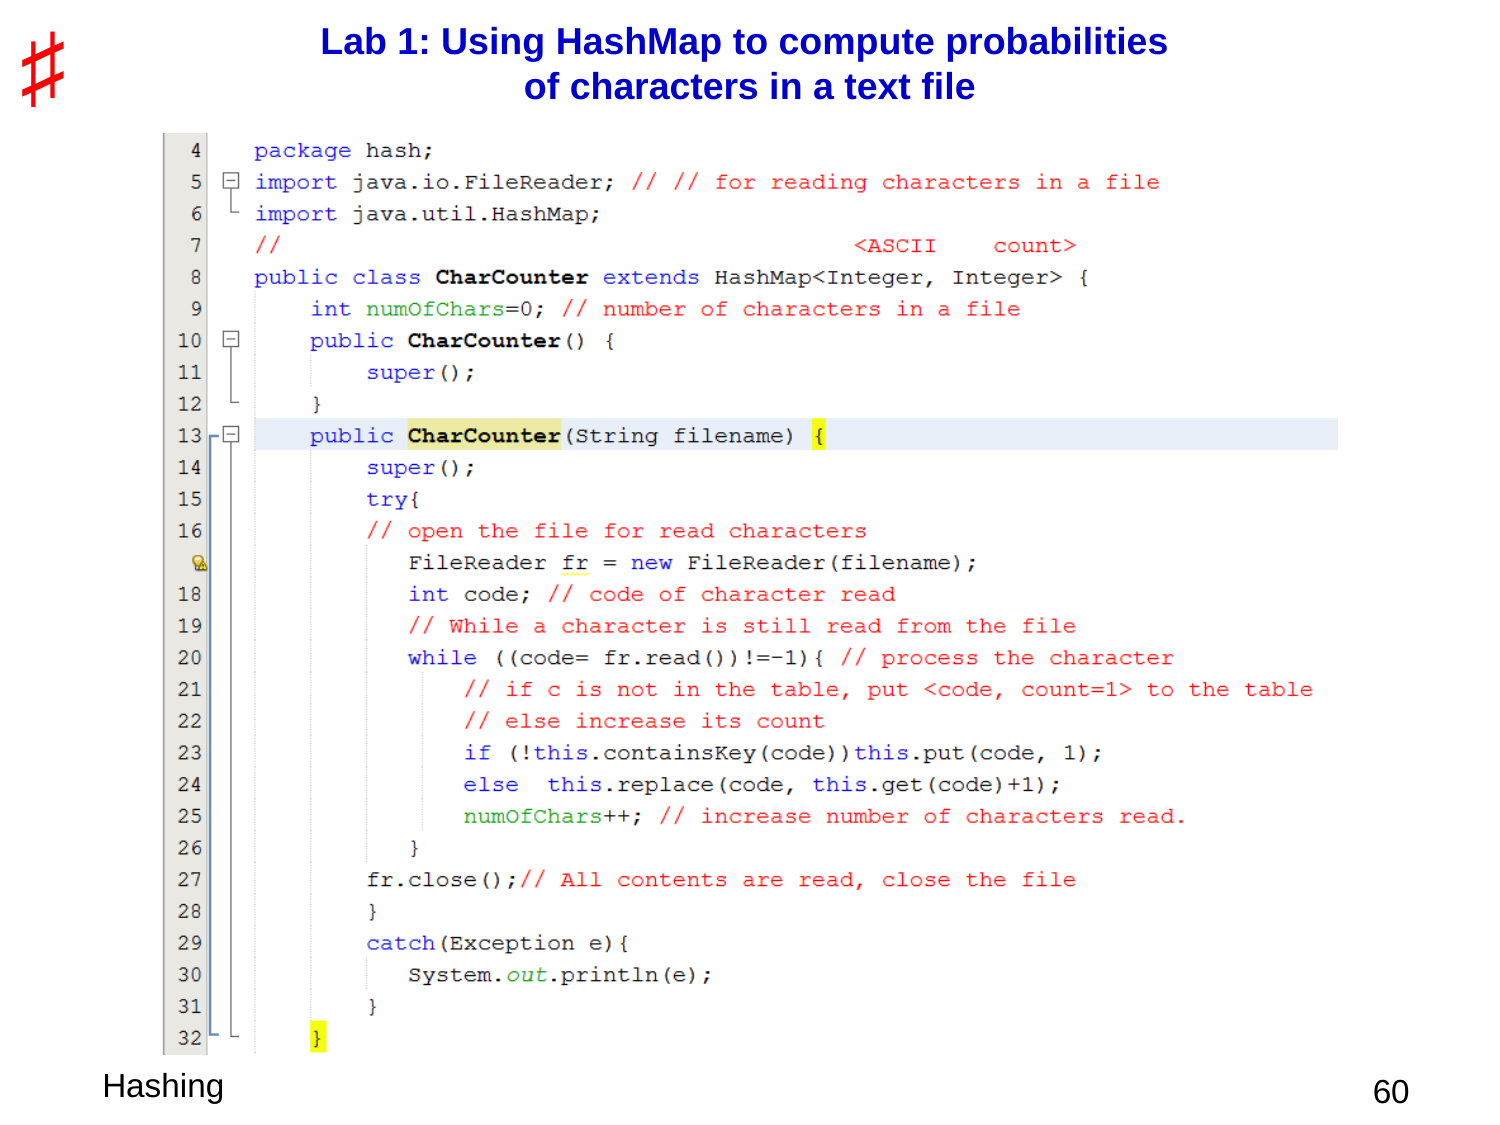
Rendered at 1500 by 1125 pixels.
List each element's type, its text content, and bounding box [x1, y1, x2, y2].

slide_number 60 [1324, 1062, 1426, 1101]
picture [162, 133, 1338, 1055]
title Lab 1: Using HashMap to compute probabilities of characters in a text file [74, 12, 1426, 113]
